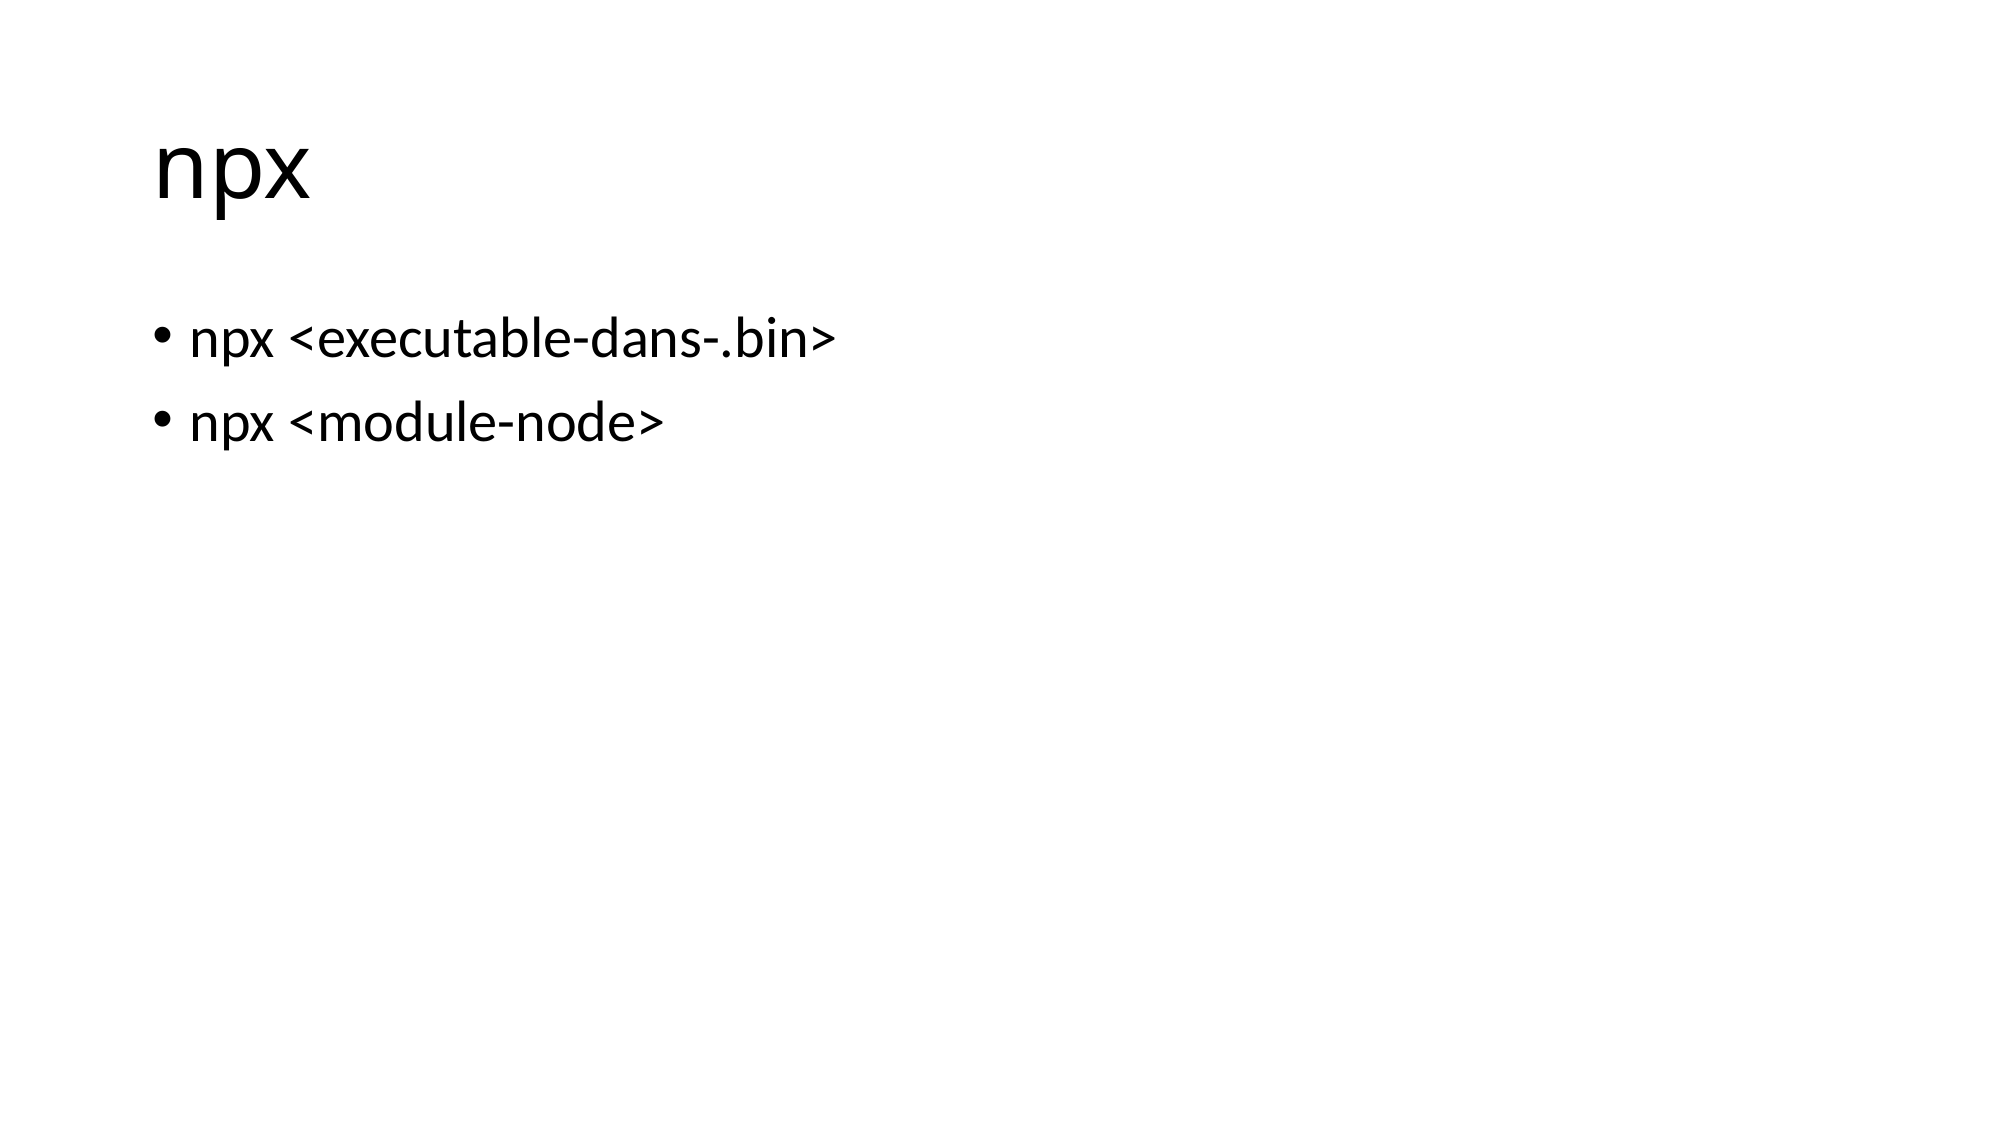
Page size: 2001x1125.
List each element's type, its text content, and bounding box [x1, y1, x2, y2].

title npx [137, 59, 1863, 278]
list npx <executable-dans-.bin> npx <module-node> [137, 299, 1863, 1014]
